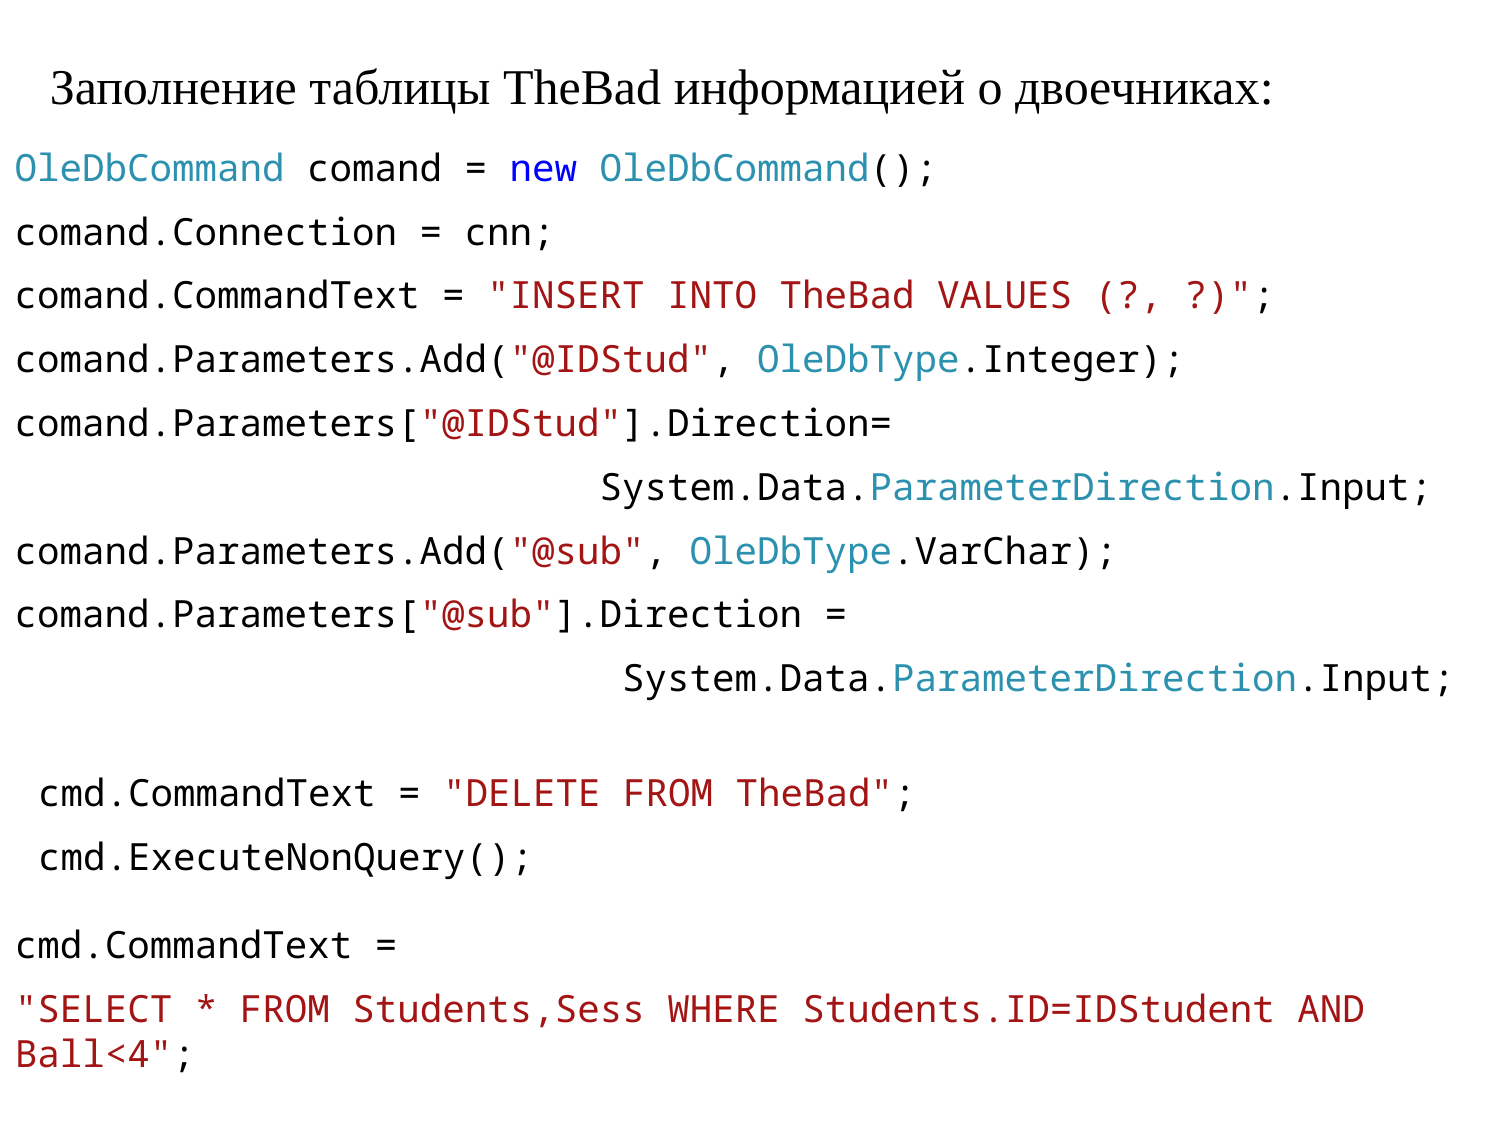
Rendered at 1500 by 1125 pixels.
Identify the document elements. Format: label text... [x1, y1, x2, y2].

text_box cmd.CommandText = "DELETE FROM TheBad"; cmd.ExecuteNonQuery(); [23, 761, 1407, 886]
text_box Заполнение таблицы TheBad информацией о двоечниках: [35, 46, 1418, 122]
text_box cmd.CommandText = "SELECT * FROM Students,Sess WHERE Students.ID=IDStudent AND Ball<4"; [0, 913, 1500, 1083]
text_box OleDbCommand comand = new OleDbCommand(); comand.Connection = cnn; comand.CommandText = "INSERT INTO TheBad VALUES (?, ?)"; comand.Parameters.Add("@IDStud", OleDbType.Integer); comand.Parameters["@IDStud"].Direction= System.Data.ParameterDirection.Input; comand.Parameters.Add("@sub", OleDbType.VarChar); comand.Parameters["@sub"].Direction = System.Data.ParameterDirection.Input; [0, 136, 1500, 707]
